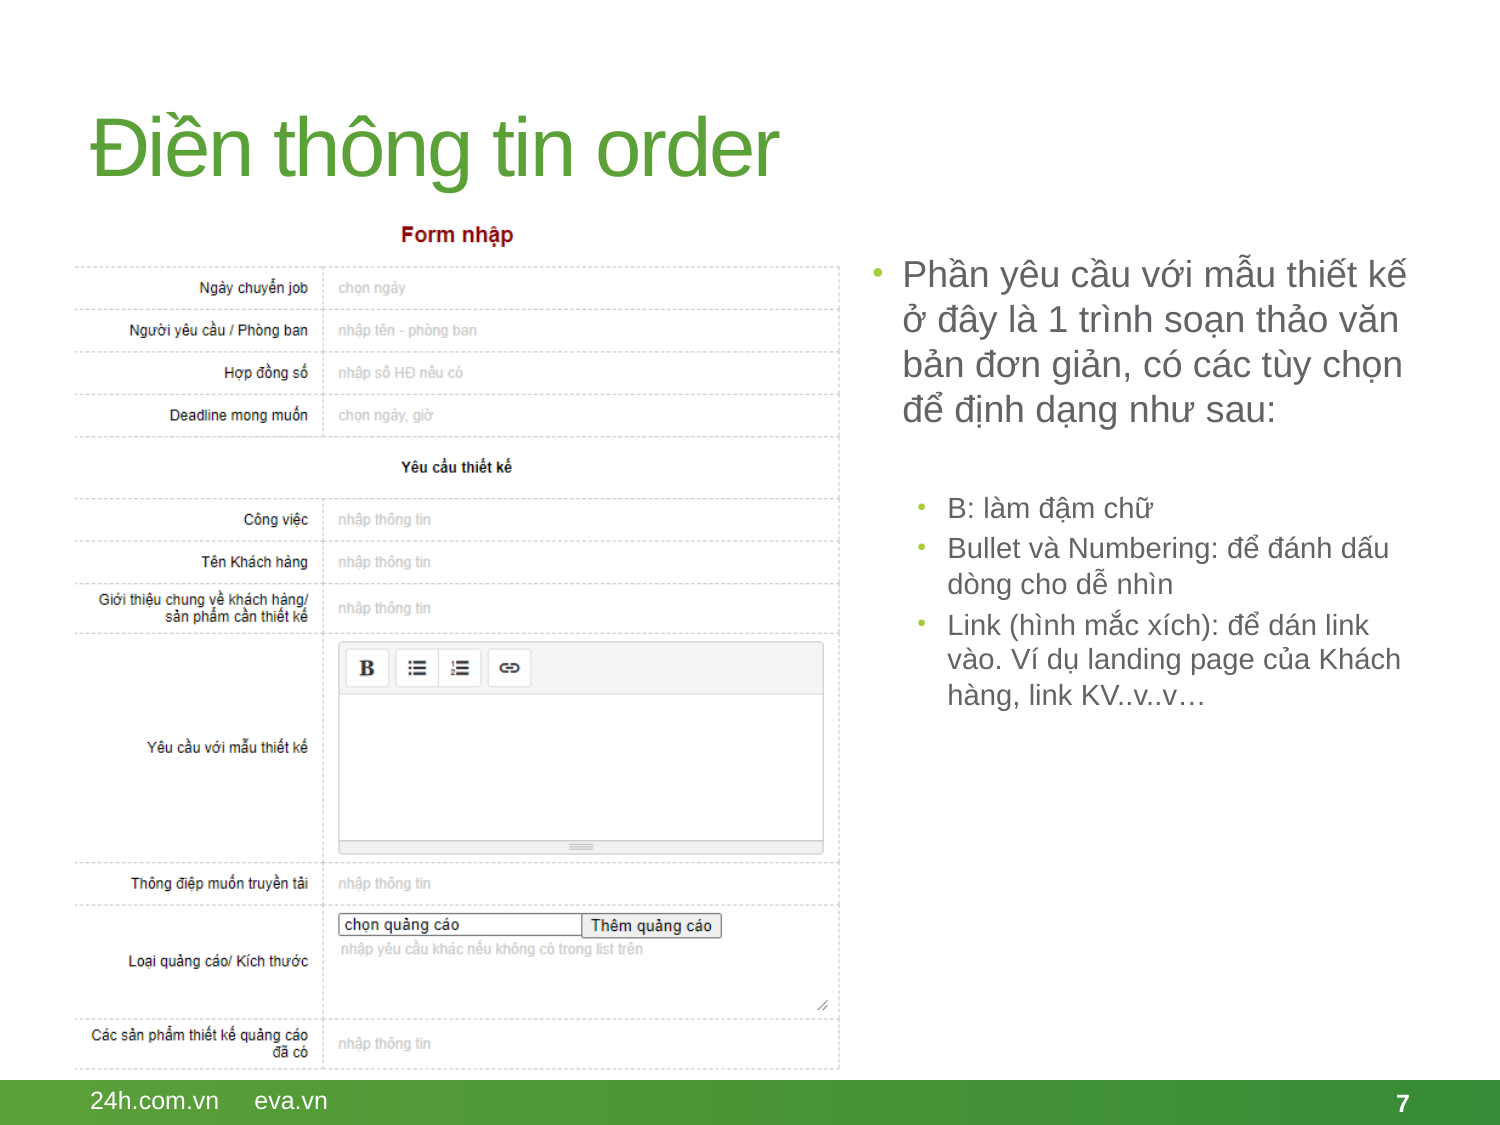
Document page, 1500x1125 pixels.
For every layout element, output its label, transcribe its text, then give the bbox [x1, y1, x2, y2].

footer 24h.com.vn eva.vn [75, 1078, 805, 1125]
list Phần yêu cầu với mẫu thiết kế ở đây là 1 trình soạn thảo văn bản đơn giản, có các tùy chọn để định dạng như sau: B: làm đậm chữ Bullet và Numbering: để đánh dấu dòng cho dễ nhìn Link (hình mắc xích): để dán link vào. Ví dụ landing page của Khách hàng, link KV..v..v… [857, 243, 1425, 1072]
title Điền thông tin order [75, 62, 1425, 225]
slide_number 7 [1279, 1075, 1425, 1125]
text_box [74, 224, 841, 1072]
